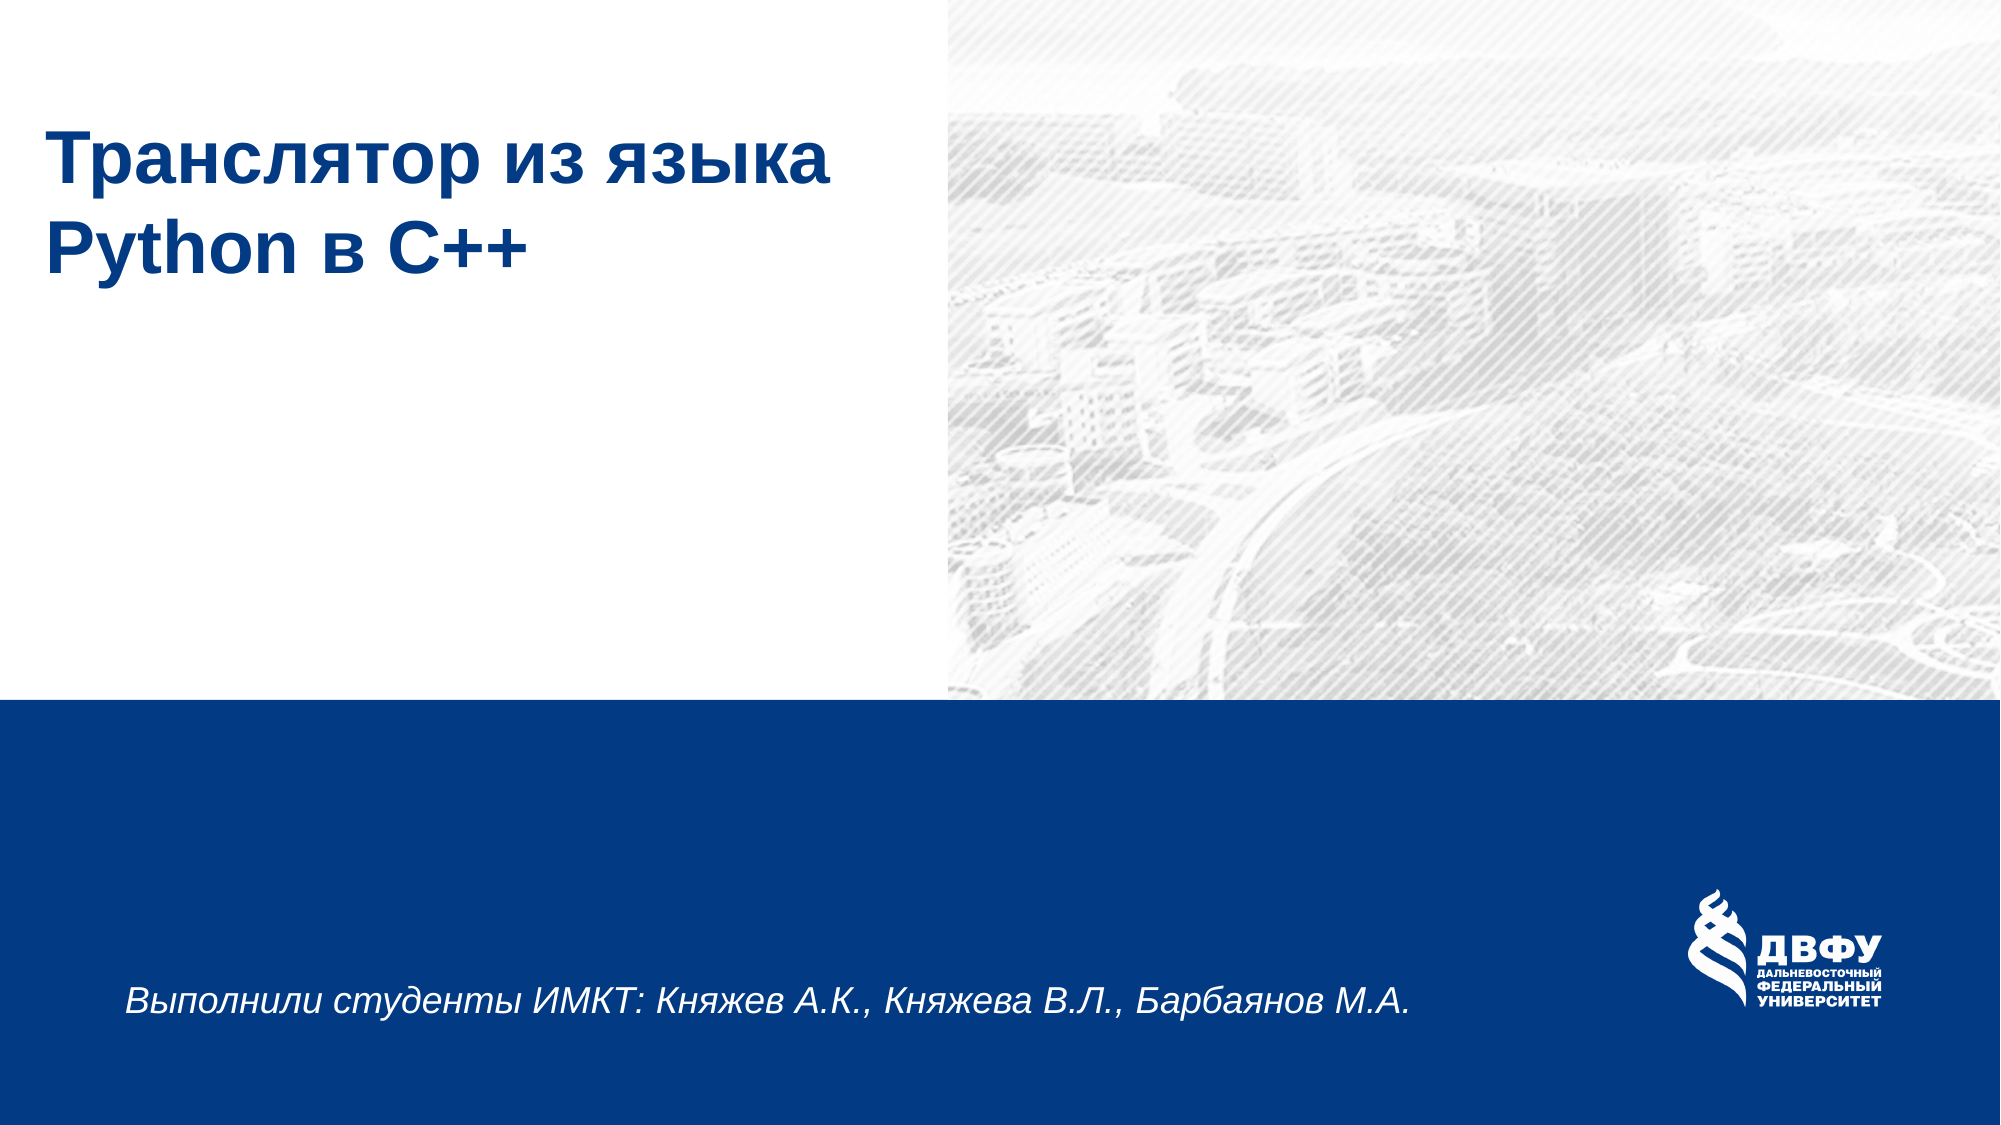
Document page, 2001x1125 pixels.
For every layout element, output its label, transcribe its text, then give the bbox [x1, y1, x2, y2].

text_box [0, 699, 2000, 1125]
text_box Транслятор из языка Python в C++ [31, 101, 926, 297]
picture [947, 0, 2000, 701]
text_box Выполнили студенты ИМКТ: Княжев А.К., Княжева В.Л., Барбаянов М.А. [110, 968, 1473, 1029]
picture [1687, 889, 1882, 1011]
